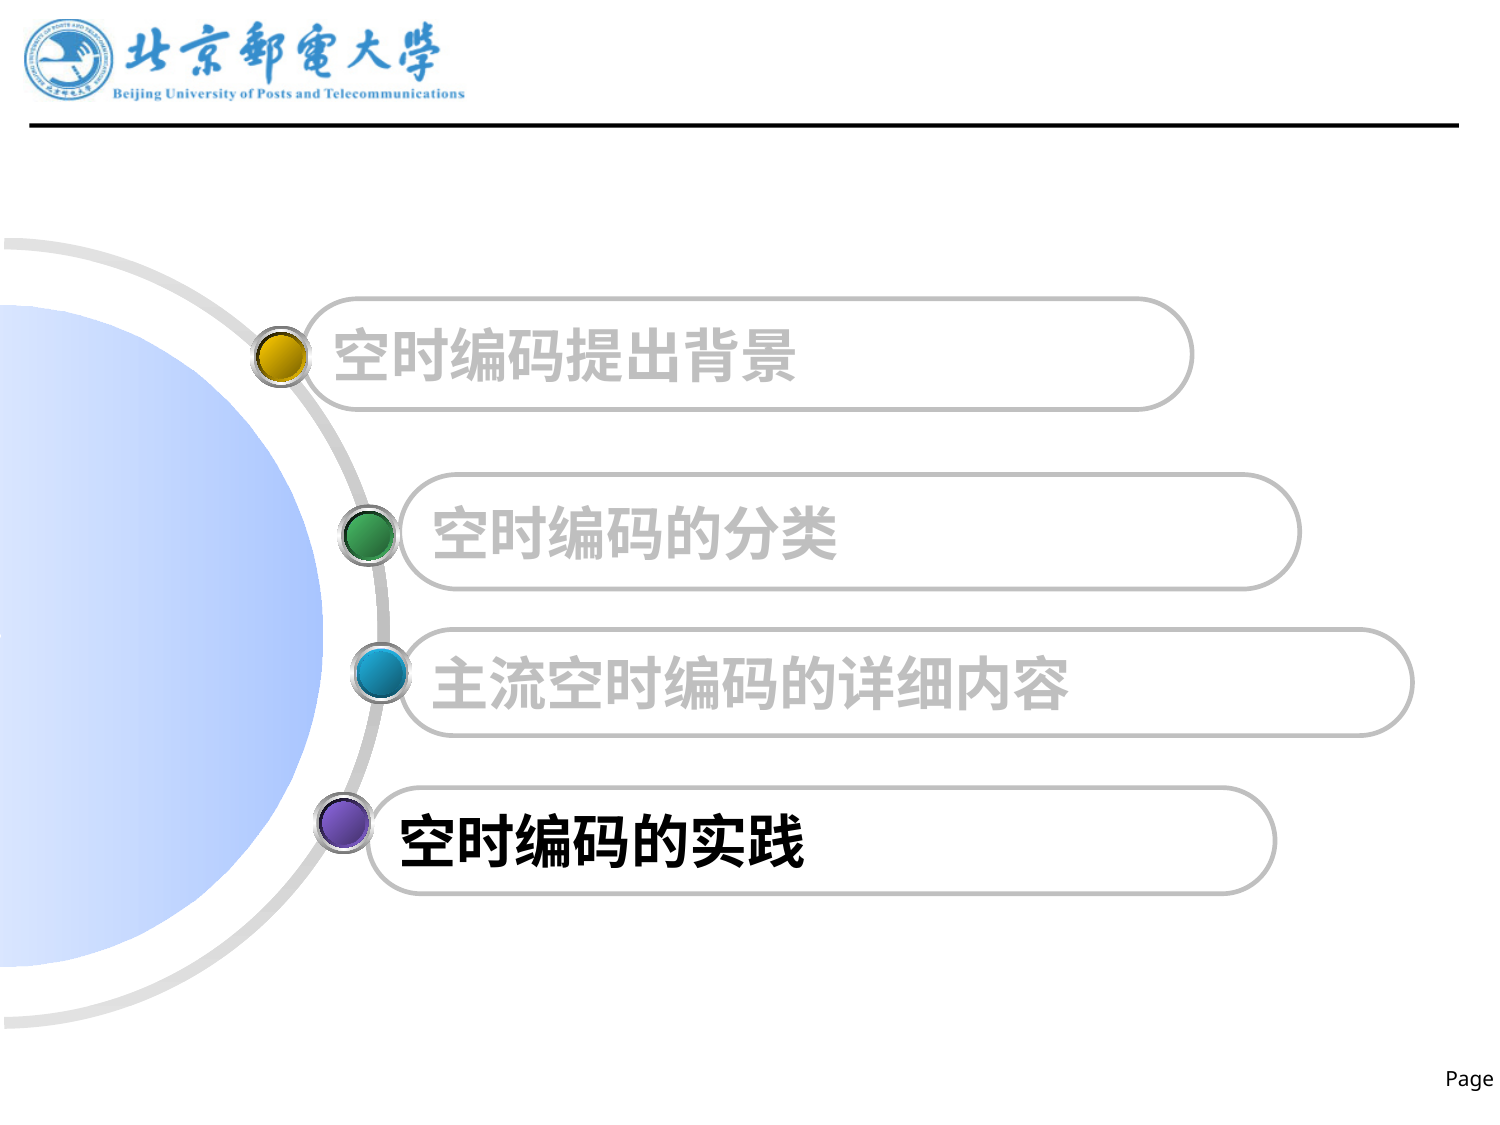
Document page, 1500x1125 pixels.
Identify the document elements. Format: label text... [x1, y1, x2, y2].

picture [23, 19, 467, 102]
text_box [337, 504, 400, 567]
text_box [312, 791, 375, 855]
text_box 空时编码提出背景 [310, 298, 1193, 410]
text_box [291, 389, 369, 504]
text_box 空时编码的分类 [400, 474, 1300, 590]
text_box [0, 304, 322, 967]
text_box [349, 641, 413, 705]
text_box [4, 849, 323, 1029]
text_box [4, 237, 249, 345]
text_box 空时编码的实践 [369, 787, 1276, 894]
text_box 主流空时编码的详细内容 [404, 629, 1413, 736]
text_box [249, 325, 313, 389]
text_box [372, 567, 390, 641]
text_box [344, 705, 384, 791]
